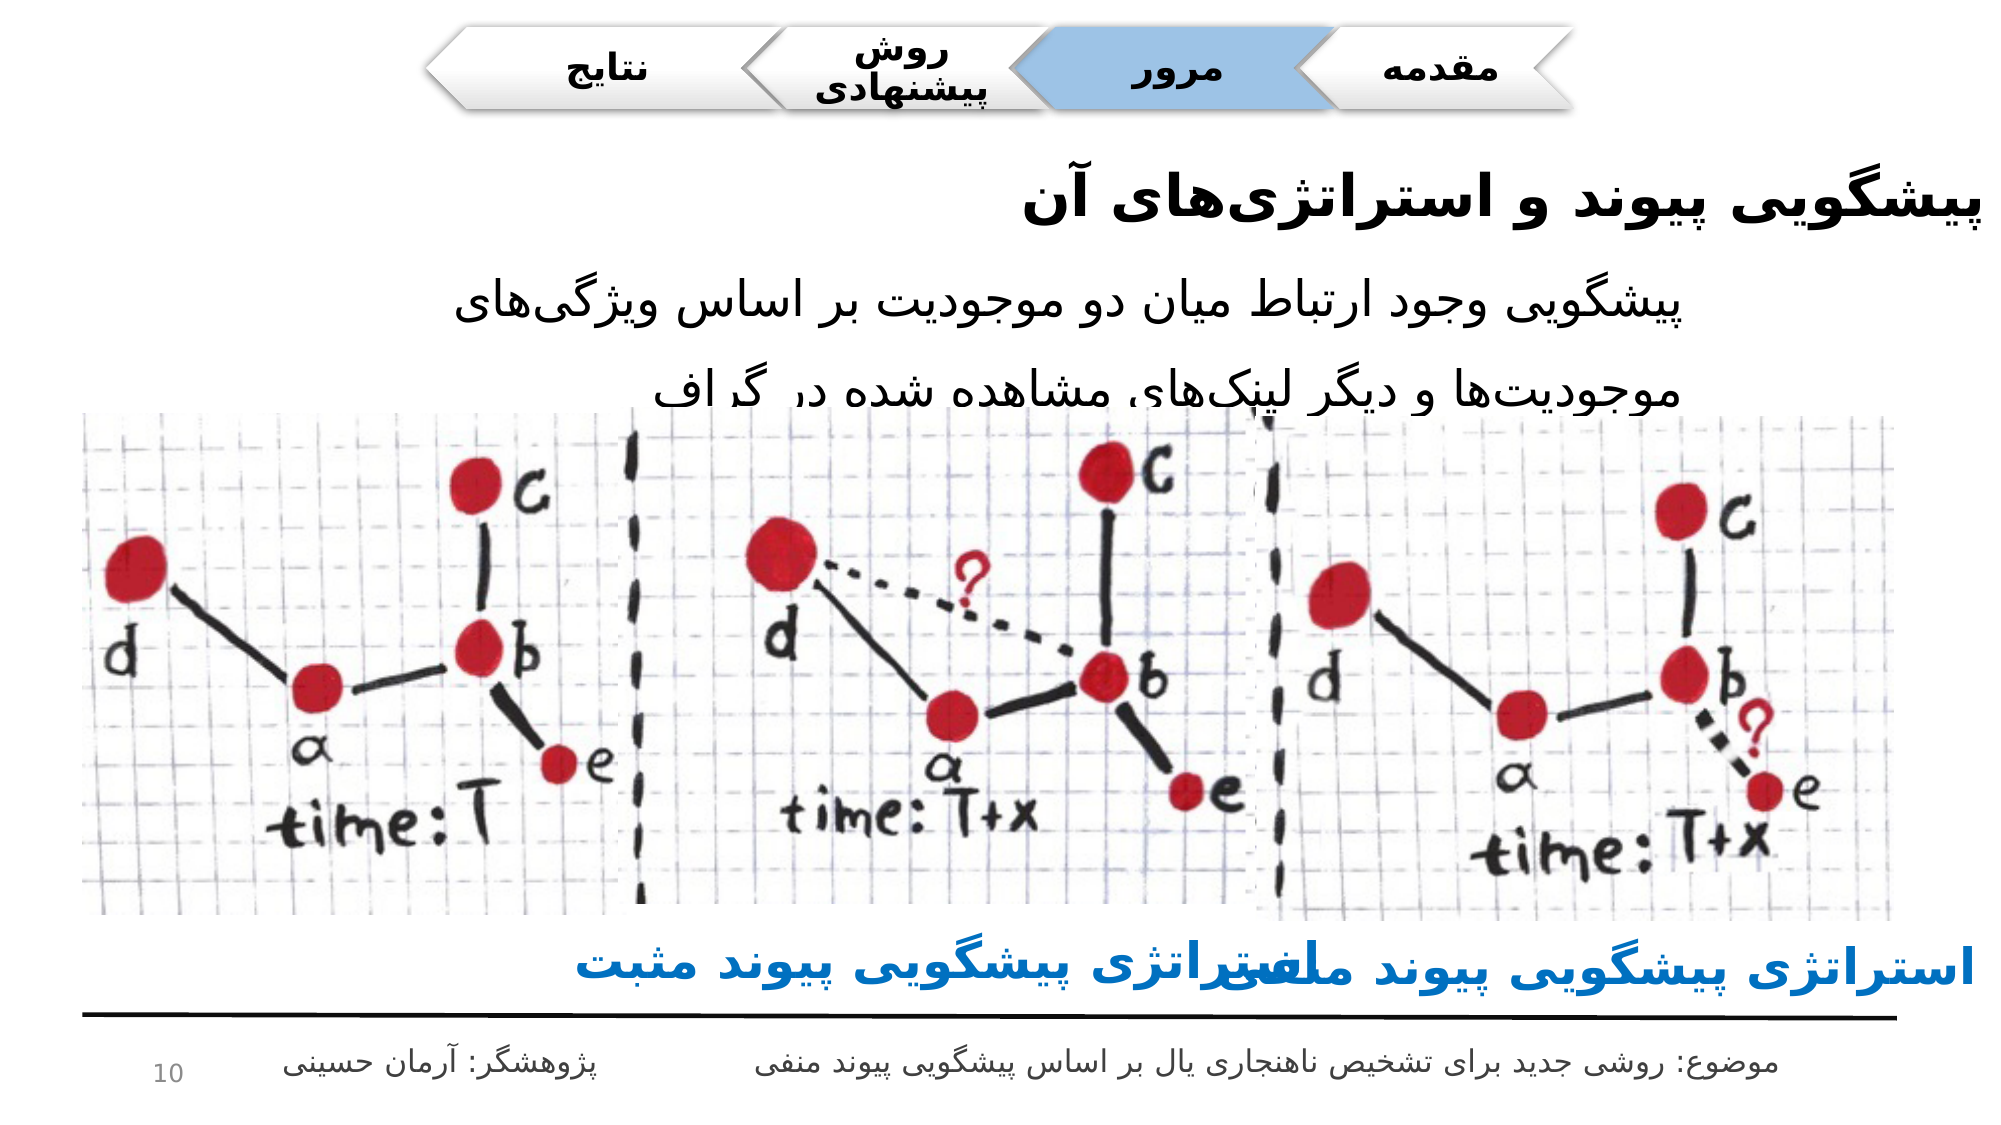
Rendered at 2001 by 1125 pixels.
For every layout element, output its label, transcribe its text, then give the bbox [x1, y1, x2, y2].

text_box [425, 26, 1575, 110]
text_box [82, 1014, 1897, 1019]
text_box استراتژی پیشگویی پیوند مثبت [560, 920, 1336, 996]
slide_number 10 [137, 1042, 588, 1103]
picture [82, 407, 1894, 921]
text_box پیشگویی پیوند و استراتژی‌های آن [1006, 116, 2000, 236]
text_box موضوع: روشی جدید برای تشخیص ناهنجاری یال بر اساس پیشگویی پیوند منفی [739, 1033, 1797, 1087]
text_box پژوهشگر: آرمان حسینی [267, 1033, 613, 1086]
text_box پیشگویی وجود ارتباط میان دو موجودیت بر اساس ویژگی‌های موجودیت‌ها و دیگر لینک‌های مشاهده‌ شده در گراف [232, 229, 1698, 416]
text_box استراتژی پیشگویی پیوند منفی [1203, 926, 1992, 1002]
